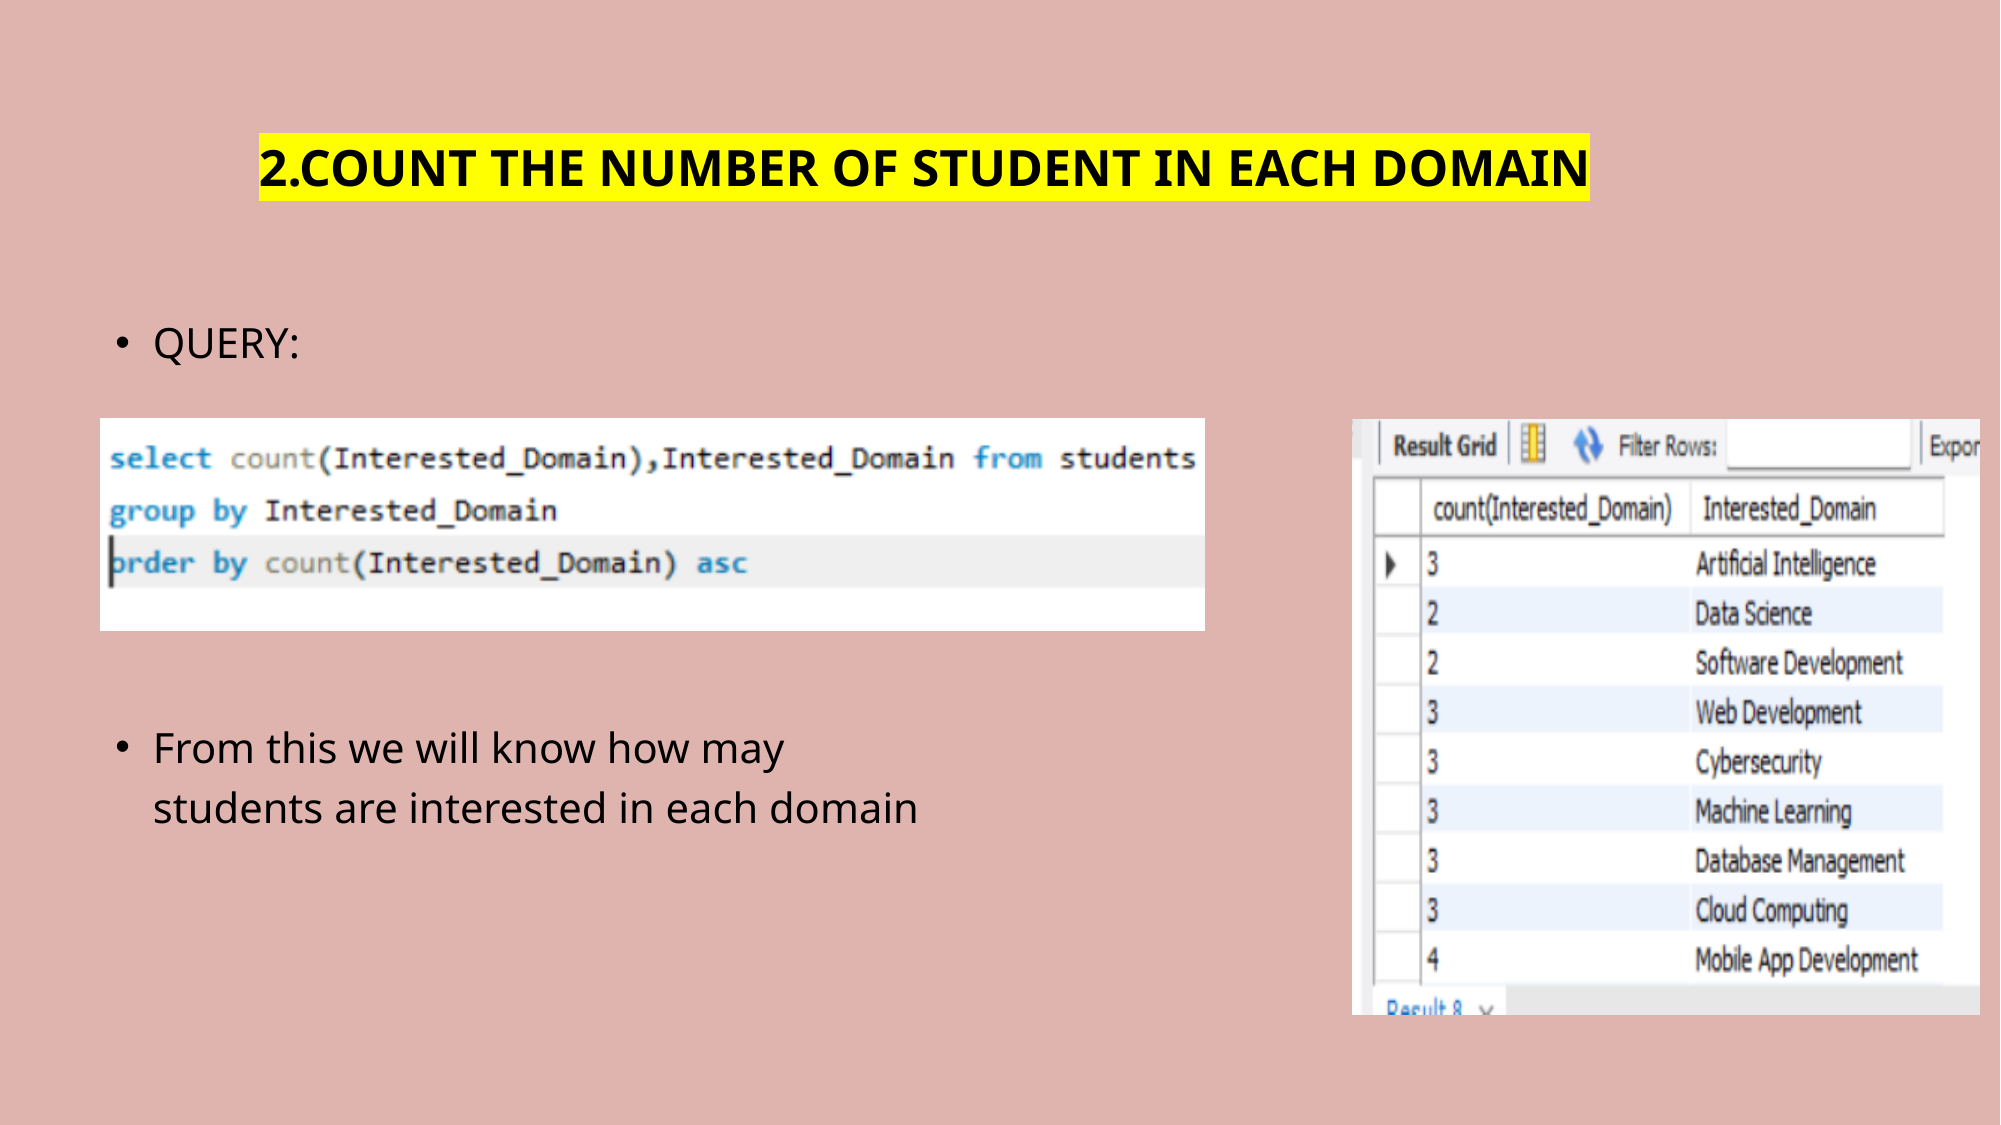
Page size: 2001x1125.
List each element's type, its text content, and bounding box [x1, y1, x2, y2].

picture [1352, 419, 1980, 1015]
title 2.COUNT THE NUMBER OF STUDENT IN EACH DOMAIN [243, 135, 1863, 282]
list QUERY: From this we will know how may students are interested in each domain [100, 631, 951, 1014]
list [100, 418, 1205, 631]
list QUERY: From this we will know how may students are interested in each domain [100, 299, 951, 418]
